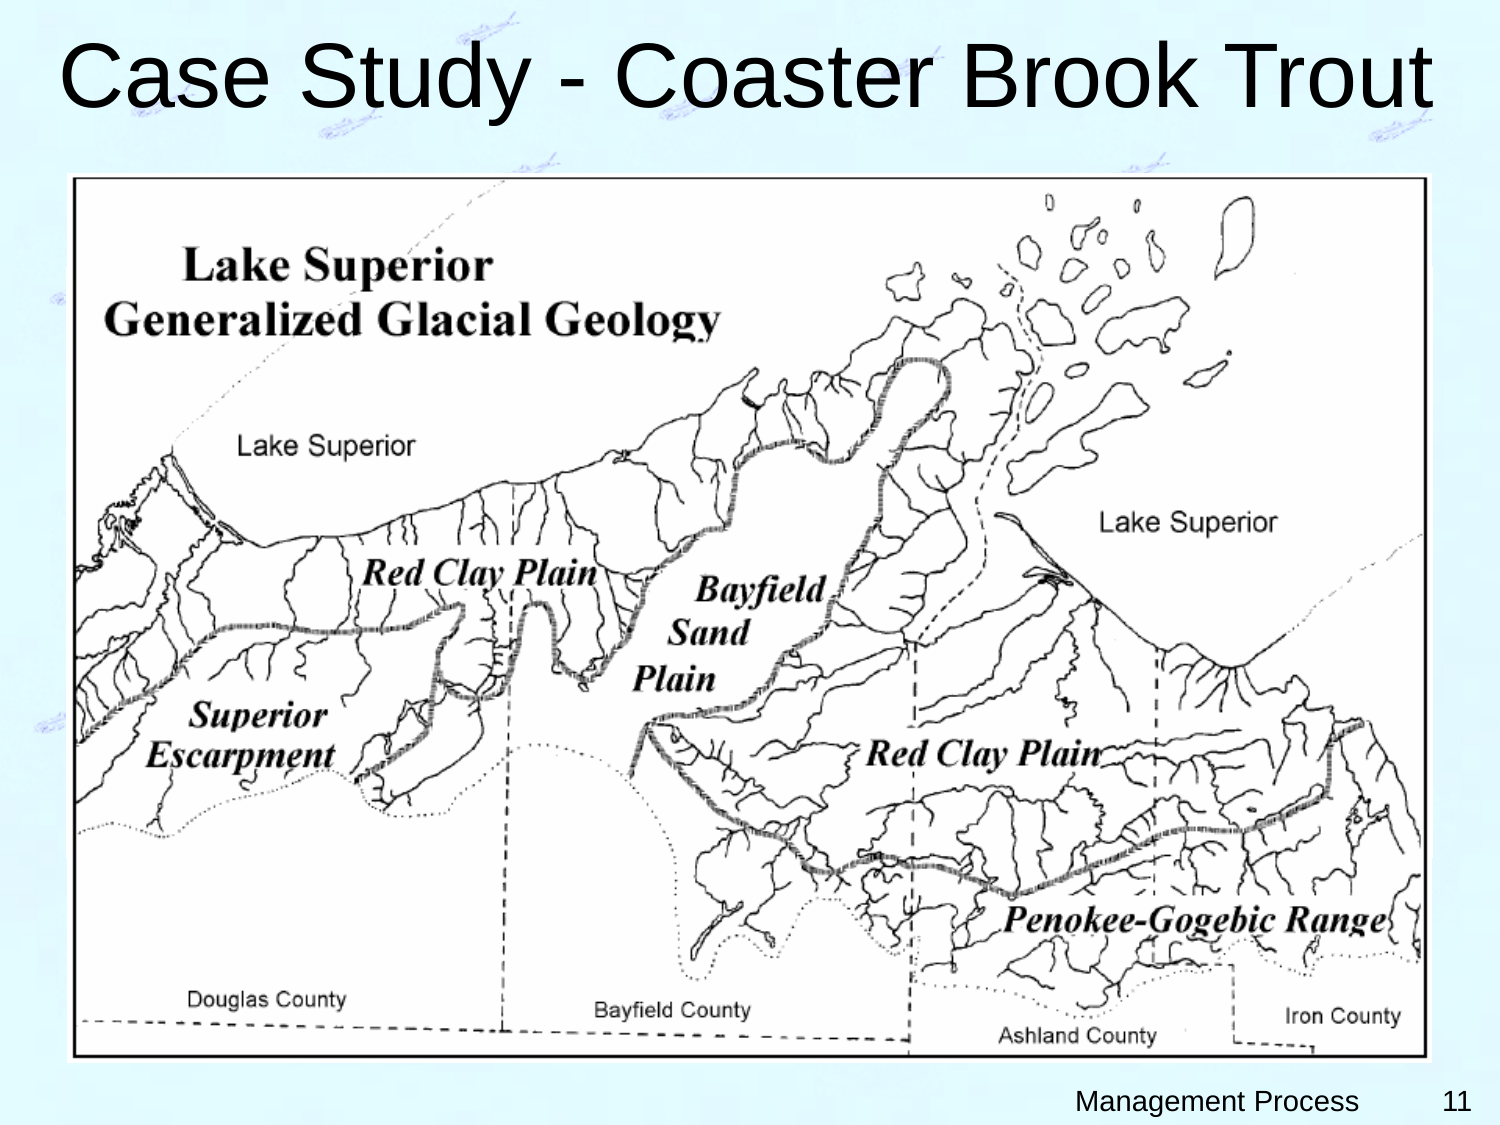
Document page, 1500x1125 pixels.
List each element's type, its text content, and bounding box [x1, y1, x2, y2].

footer Management Process [899, 1074, 1376, 1113]
picture [0, 143, 1500, 1125]
slide_number 11 [1387, 1074, 1488, 1125]
title Case Study - Coaster Brook Trout [0, 0, 1500, 143]
